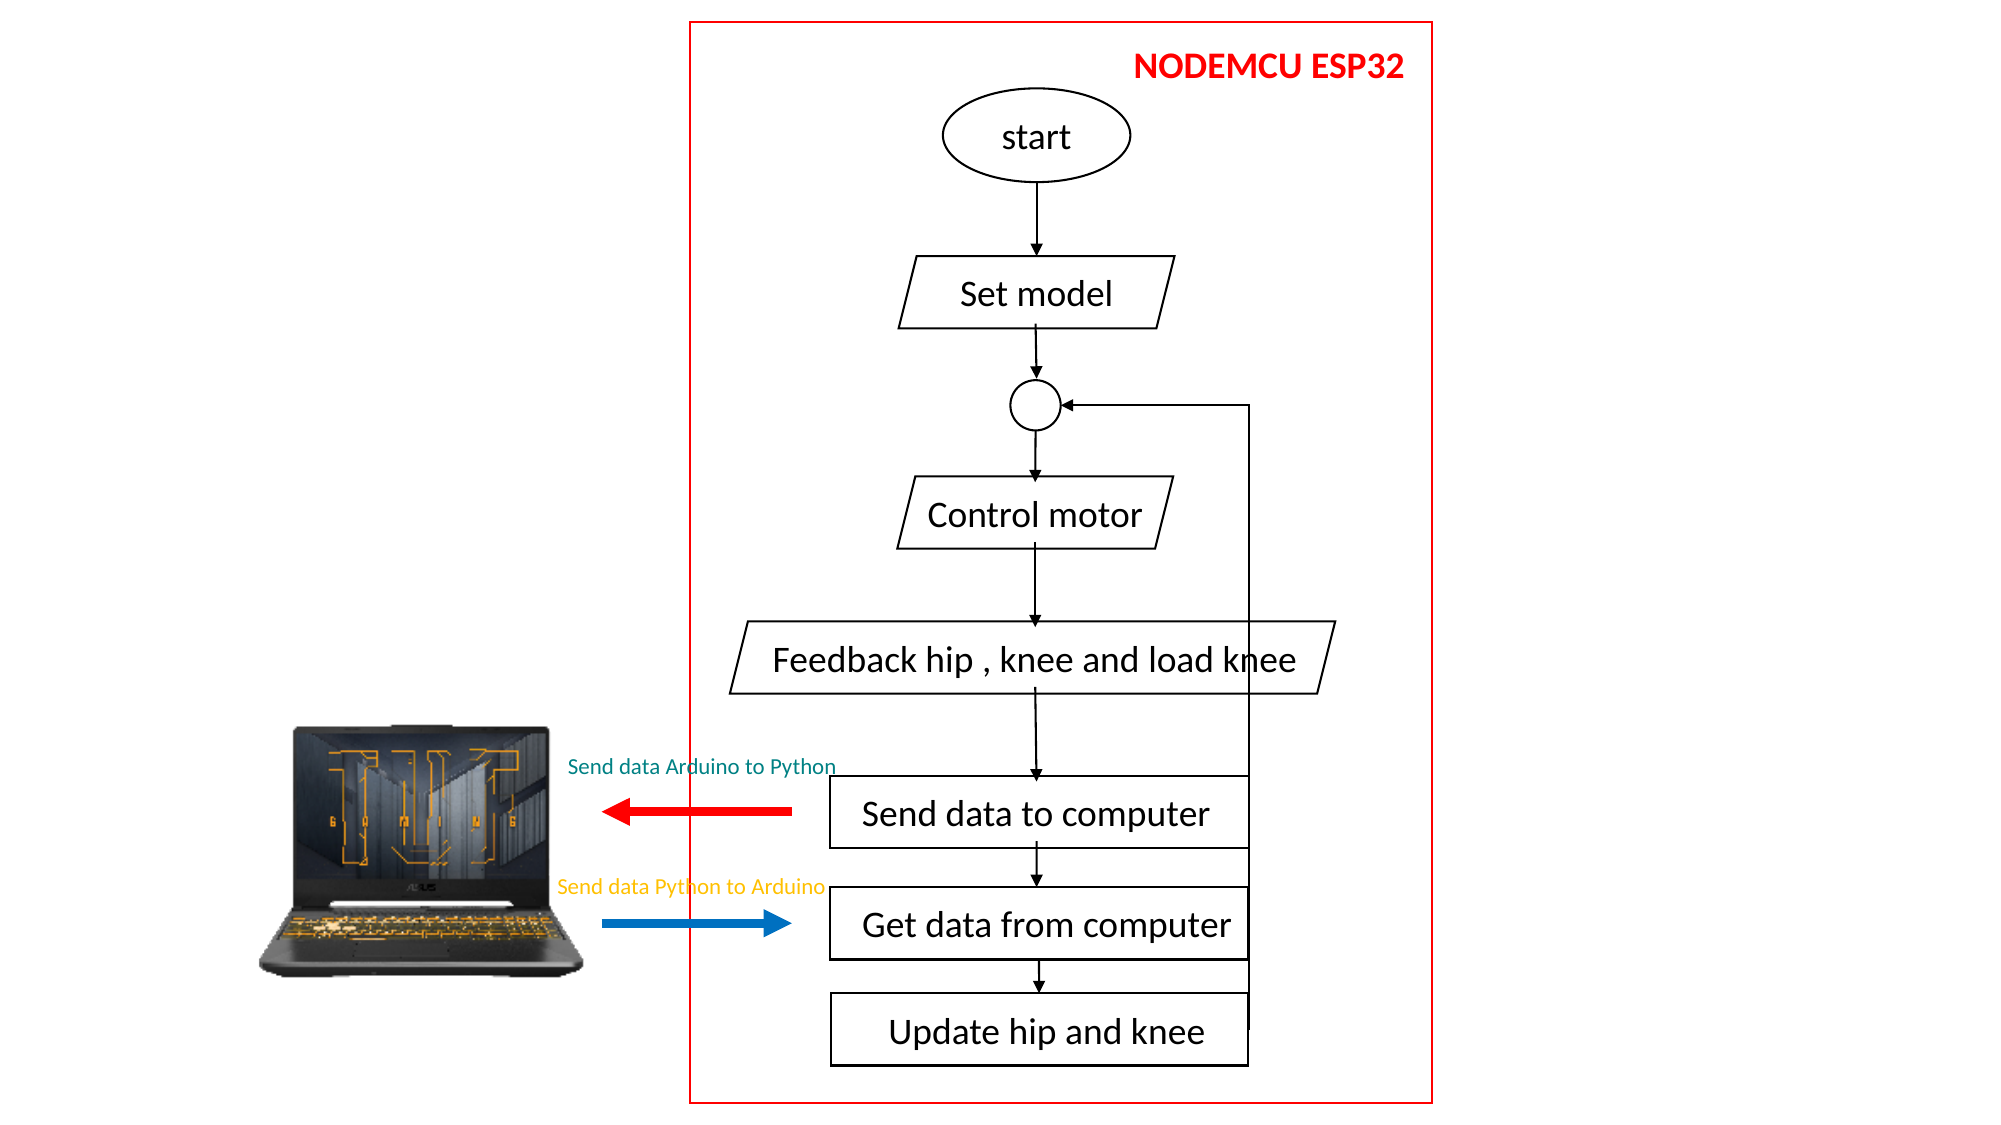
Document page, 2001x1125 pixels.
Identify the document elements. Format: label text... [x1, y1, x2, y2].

text_box [912, 475, 1034, 482]
text_box [689, 21, 1433, 1104]
text_box [1250, 620, 1337, 695]
text_box [1038, 775, 1060, 781]
text_box NODEMCU ESP32 [1118, 33, 1420, 94]
text_box [829, 787, 1035, 849]
text_box [1037, 687, 1060, 695]
text_box [897, 255, 1176, 330]
text_box start [986, 104, 1087, 165]
text_box Send data Python to Arduino [602, 864, 842, 907]
text_box [1038, 842, 1060, 849]
text_box Feedback hip , knee and load knee [757, 627, 1060, 687]
text_box Feedback hip , knee and load knee [1250, 627, 1313, 687]
text_box [829, 886, 1060, 961]
text_box [728, 620, 1034, 695]
text_box Set model [945, 261, 1129, 322]
text_box [1036, 620, 1060, 627]
text_box Send data to computer [847, 781, 1060, 842]
text_box [1036, 475, 1060, 482]
text_box [1036, 542, 1060, 550]
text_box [1060, 405, 1248, 1030]
text_box Send data Arduino to Python [602, 744, 852, 787]
text_box [852, 775, 1035, 781]
text_box [895, 485, 1034, 550]
text_box Control motor [912, 482, 1060, 542]
text_box [941, 87, 1132, 184]
text_box Get data from computer [847, 892, 1060, 953]
text_box [1009, 379, 1062, 432]
text_box [830, 992, 1249, 1067]
picture [241, 661, 602, 1035]
